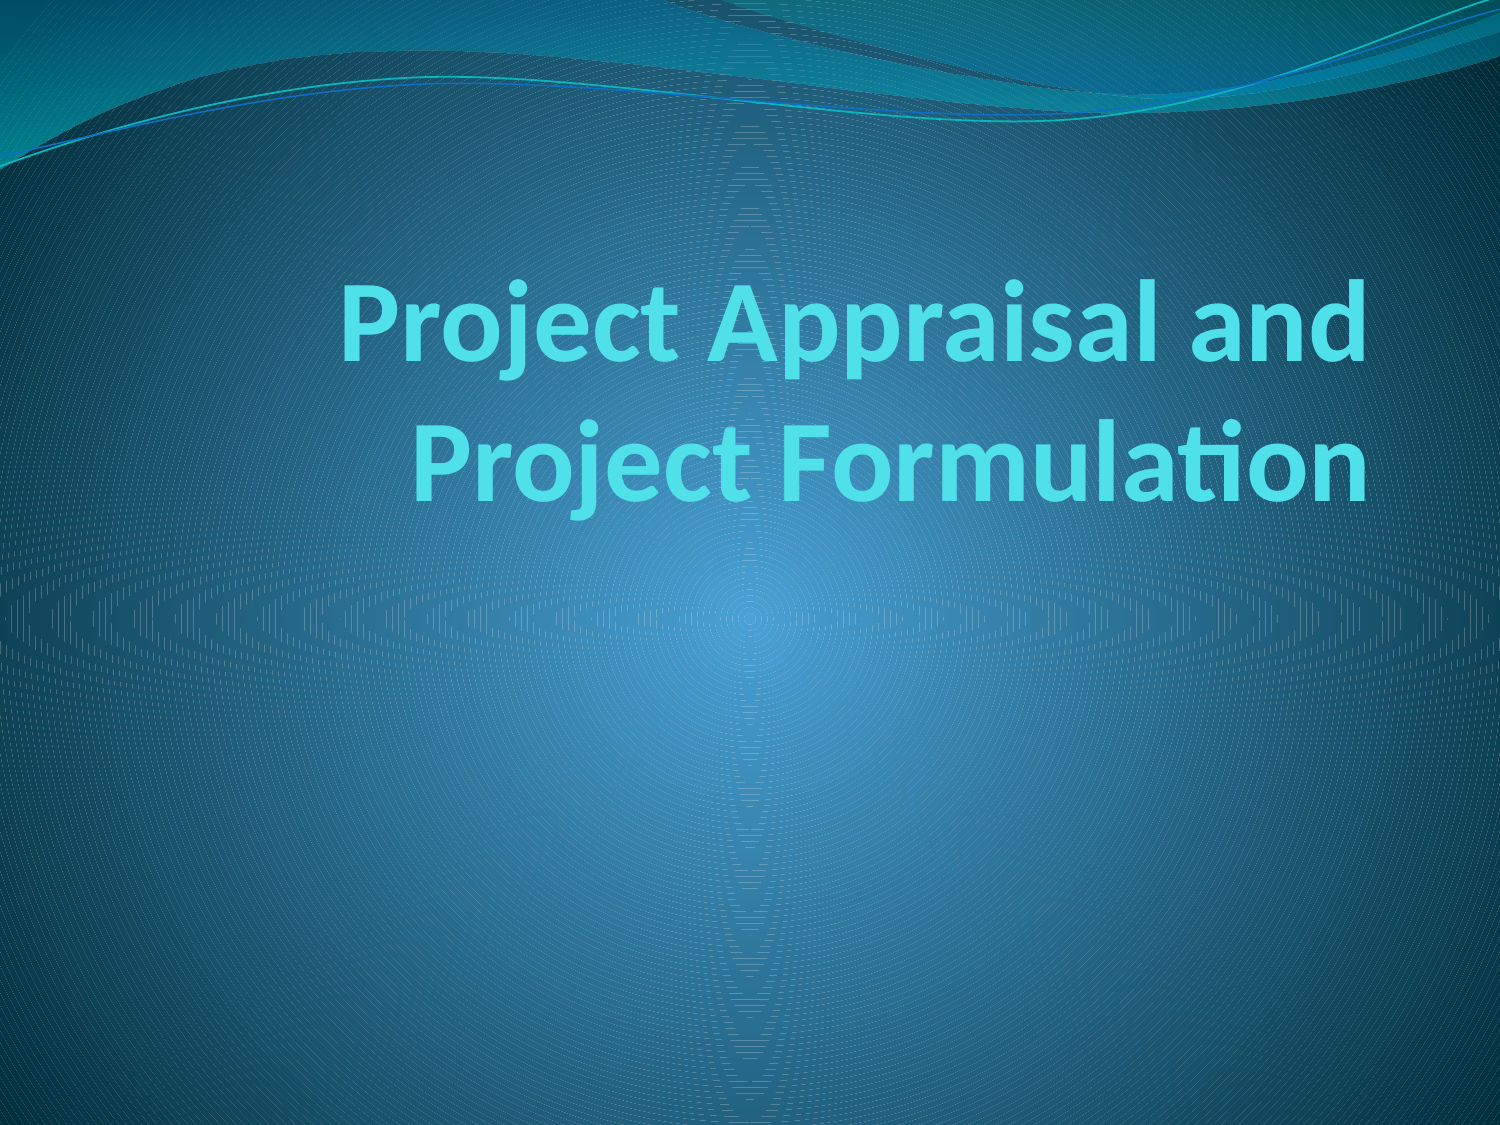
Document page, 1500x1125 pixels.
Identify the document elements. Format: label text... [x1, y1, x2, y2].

title Project Appraisal and Project Formulation [87, 224, 1376, 525]
